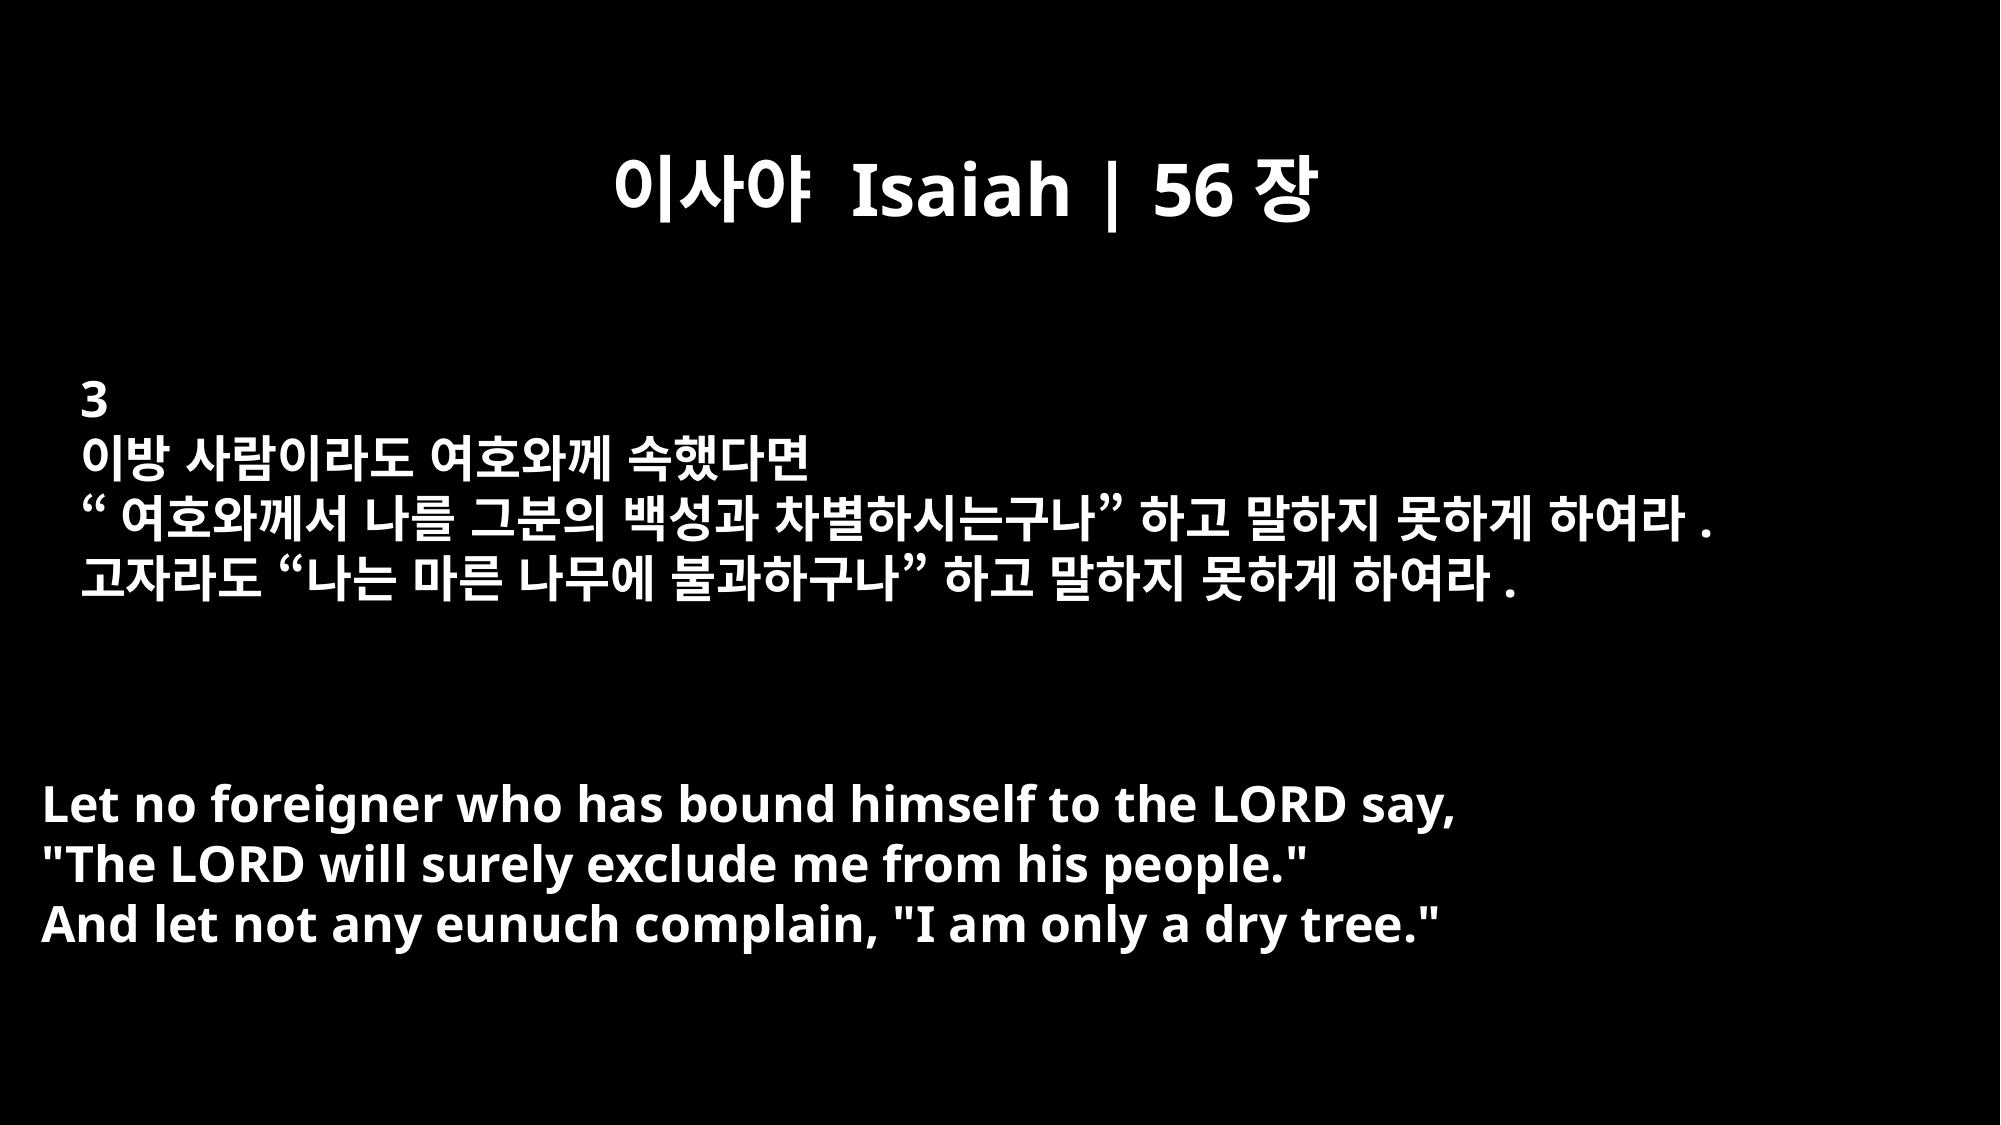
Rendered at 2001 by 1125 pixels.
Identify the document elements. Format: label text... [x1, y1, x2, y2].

text_box 3 이방 사람이라도 여호와께 속했다면 “여호와께서 나를 그분의 백성과 차별하시는구나” 하고 말하지 못하게 하여라. 고자라도 “나는 마른 나무에 불과하구나” 하고 말하지 못하게 하여라. [65, 359, 1729, 615]
text_box Let no foreigner who has bound himself to the LORD say, "The LORD will surely exclude me from his people." And let not any eunuch complain, "I am only a dry tree." [26, 764, 1473, 960]
text_box 이사야 Isaiah | 56장 [596, 136, 1336, 239]
